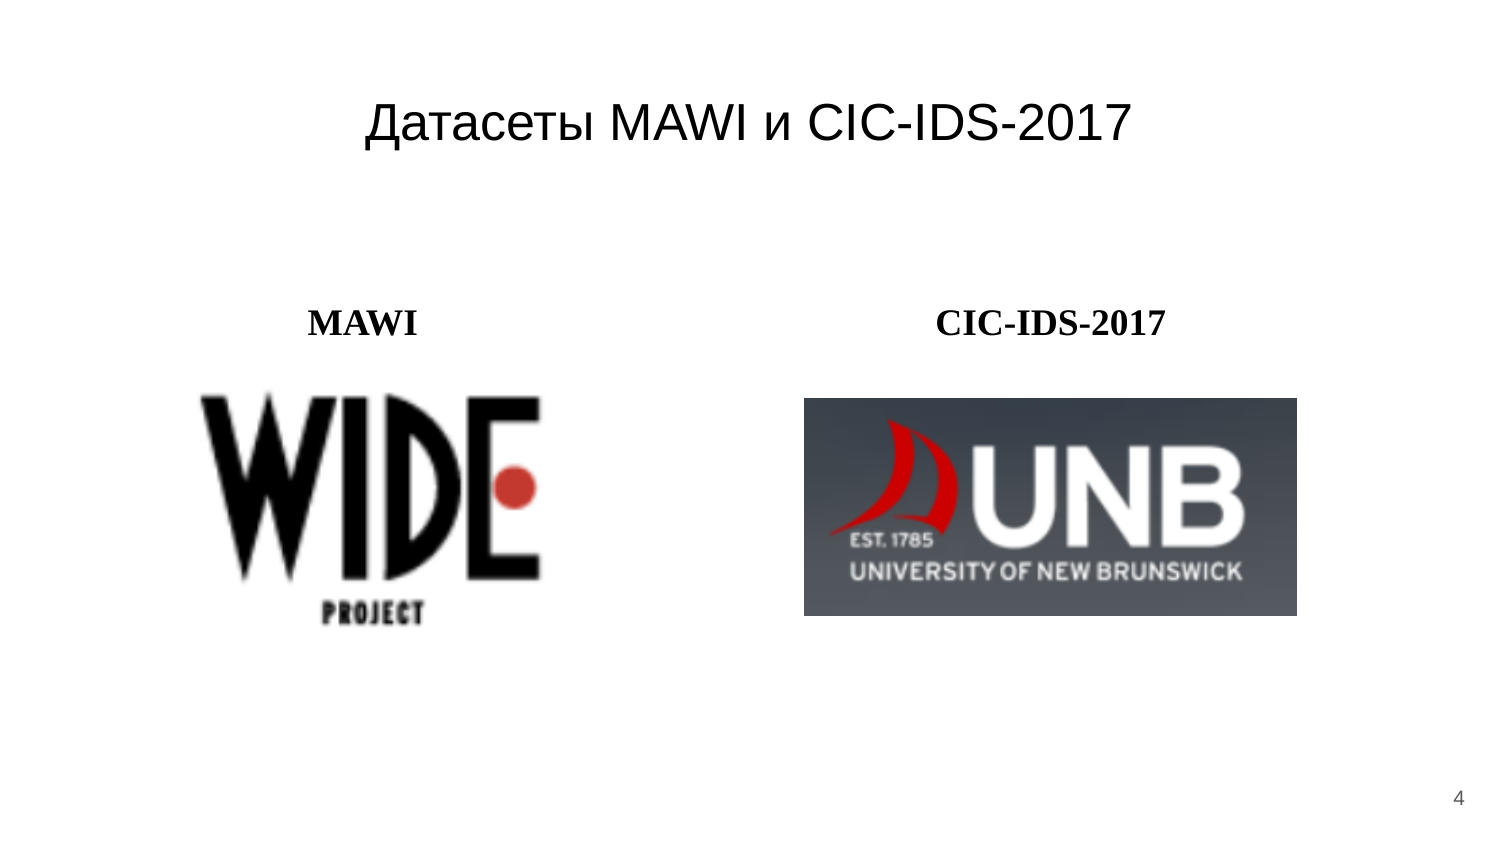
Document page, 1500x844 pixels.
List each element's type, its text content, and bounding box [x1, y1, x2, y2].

picture [182, 356, 576, 658]
picture [804, 398, 1297, 616]
text_box MAWI [51, 276, 675, 357]
title Датасеты MAWI и CIC-IDS-2017 [51, 72, 1449, 167]
slide_number ‹#› [1389, 764, 1480, 830]
text_box CIC-IDS-2017 [730, 276, 1372, 357]
